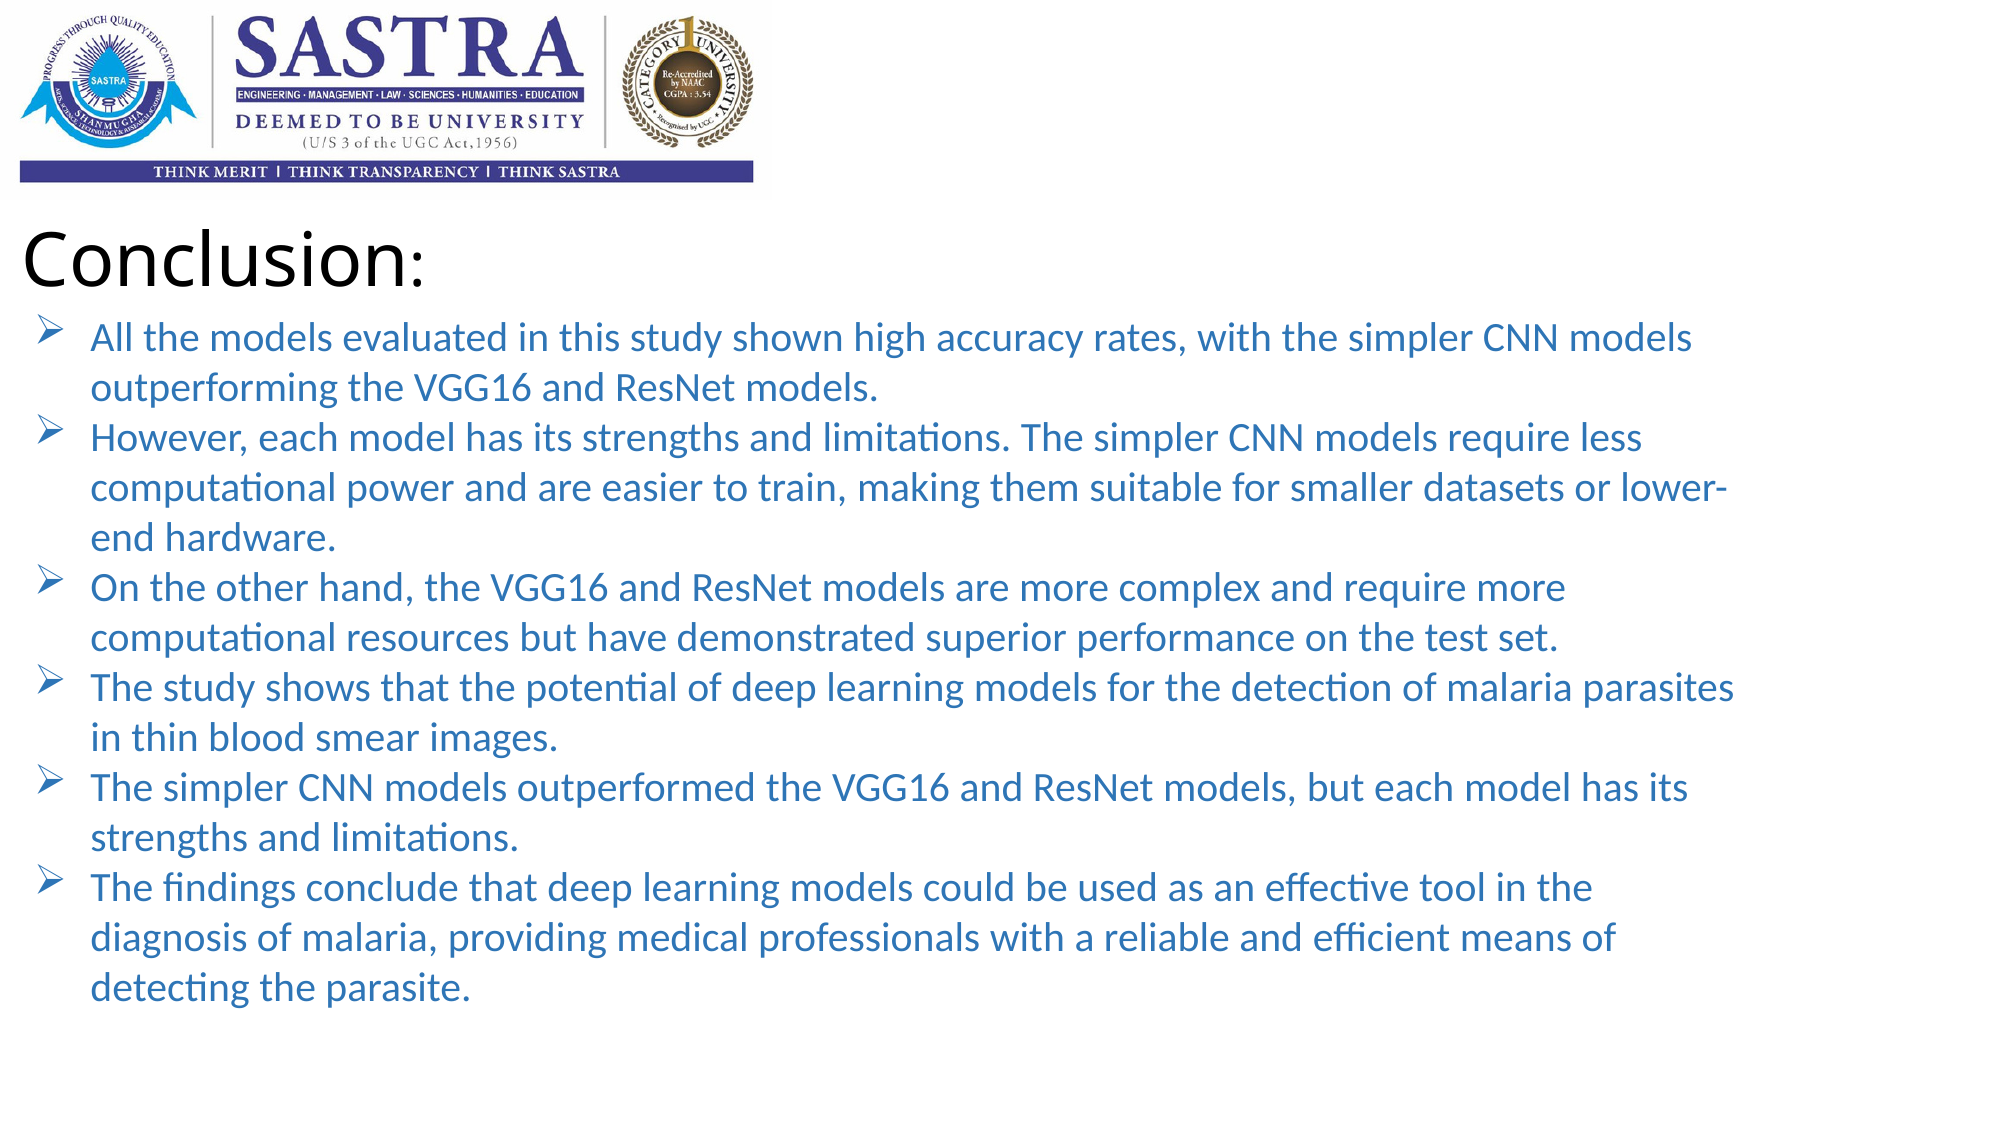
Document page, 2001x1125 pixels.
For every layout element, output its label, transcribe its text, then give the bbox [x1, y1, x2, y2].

text_box All the models evaluated in this study shown high accuracy rates, with the simpler CNN models outperforming the VGG16 and ResNet models. However, each model has its strengths and limitations. The simpler CNN models require less computational power and are easier to train, making them suitable for smaller datasets or lower-end hardware. On the other hand, the VGG16 and ResNet models are more complex and require more computational resources but have demonstrated superior performance on the test set. The study shows that the potential of deep learning models for the detection of malaria parasites in thin blood smear images. The simpler CNN models outperformed the VGG16 and ResNet models, but each model has its strengths and limitations. The findings conclude that deep learning models could be used as an effective tool in the diagnosis of malaria, providing medical professionals with a reliable and efficient means of detecting the parasite. [19, 302, 1771, 1068]
text_box Conclusion: [19, 227, 428, 302]
picture [0, 0, 772, 200]
